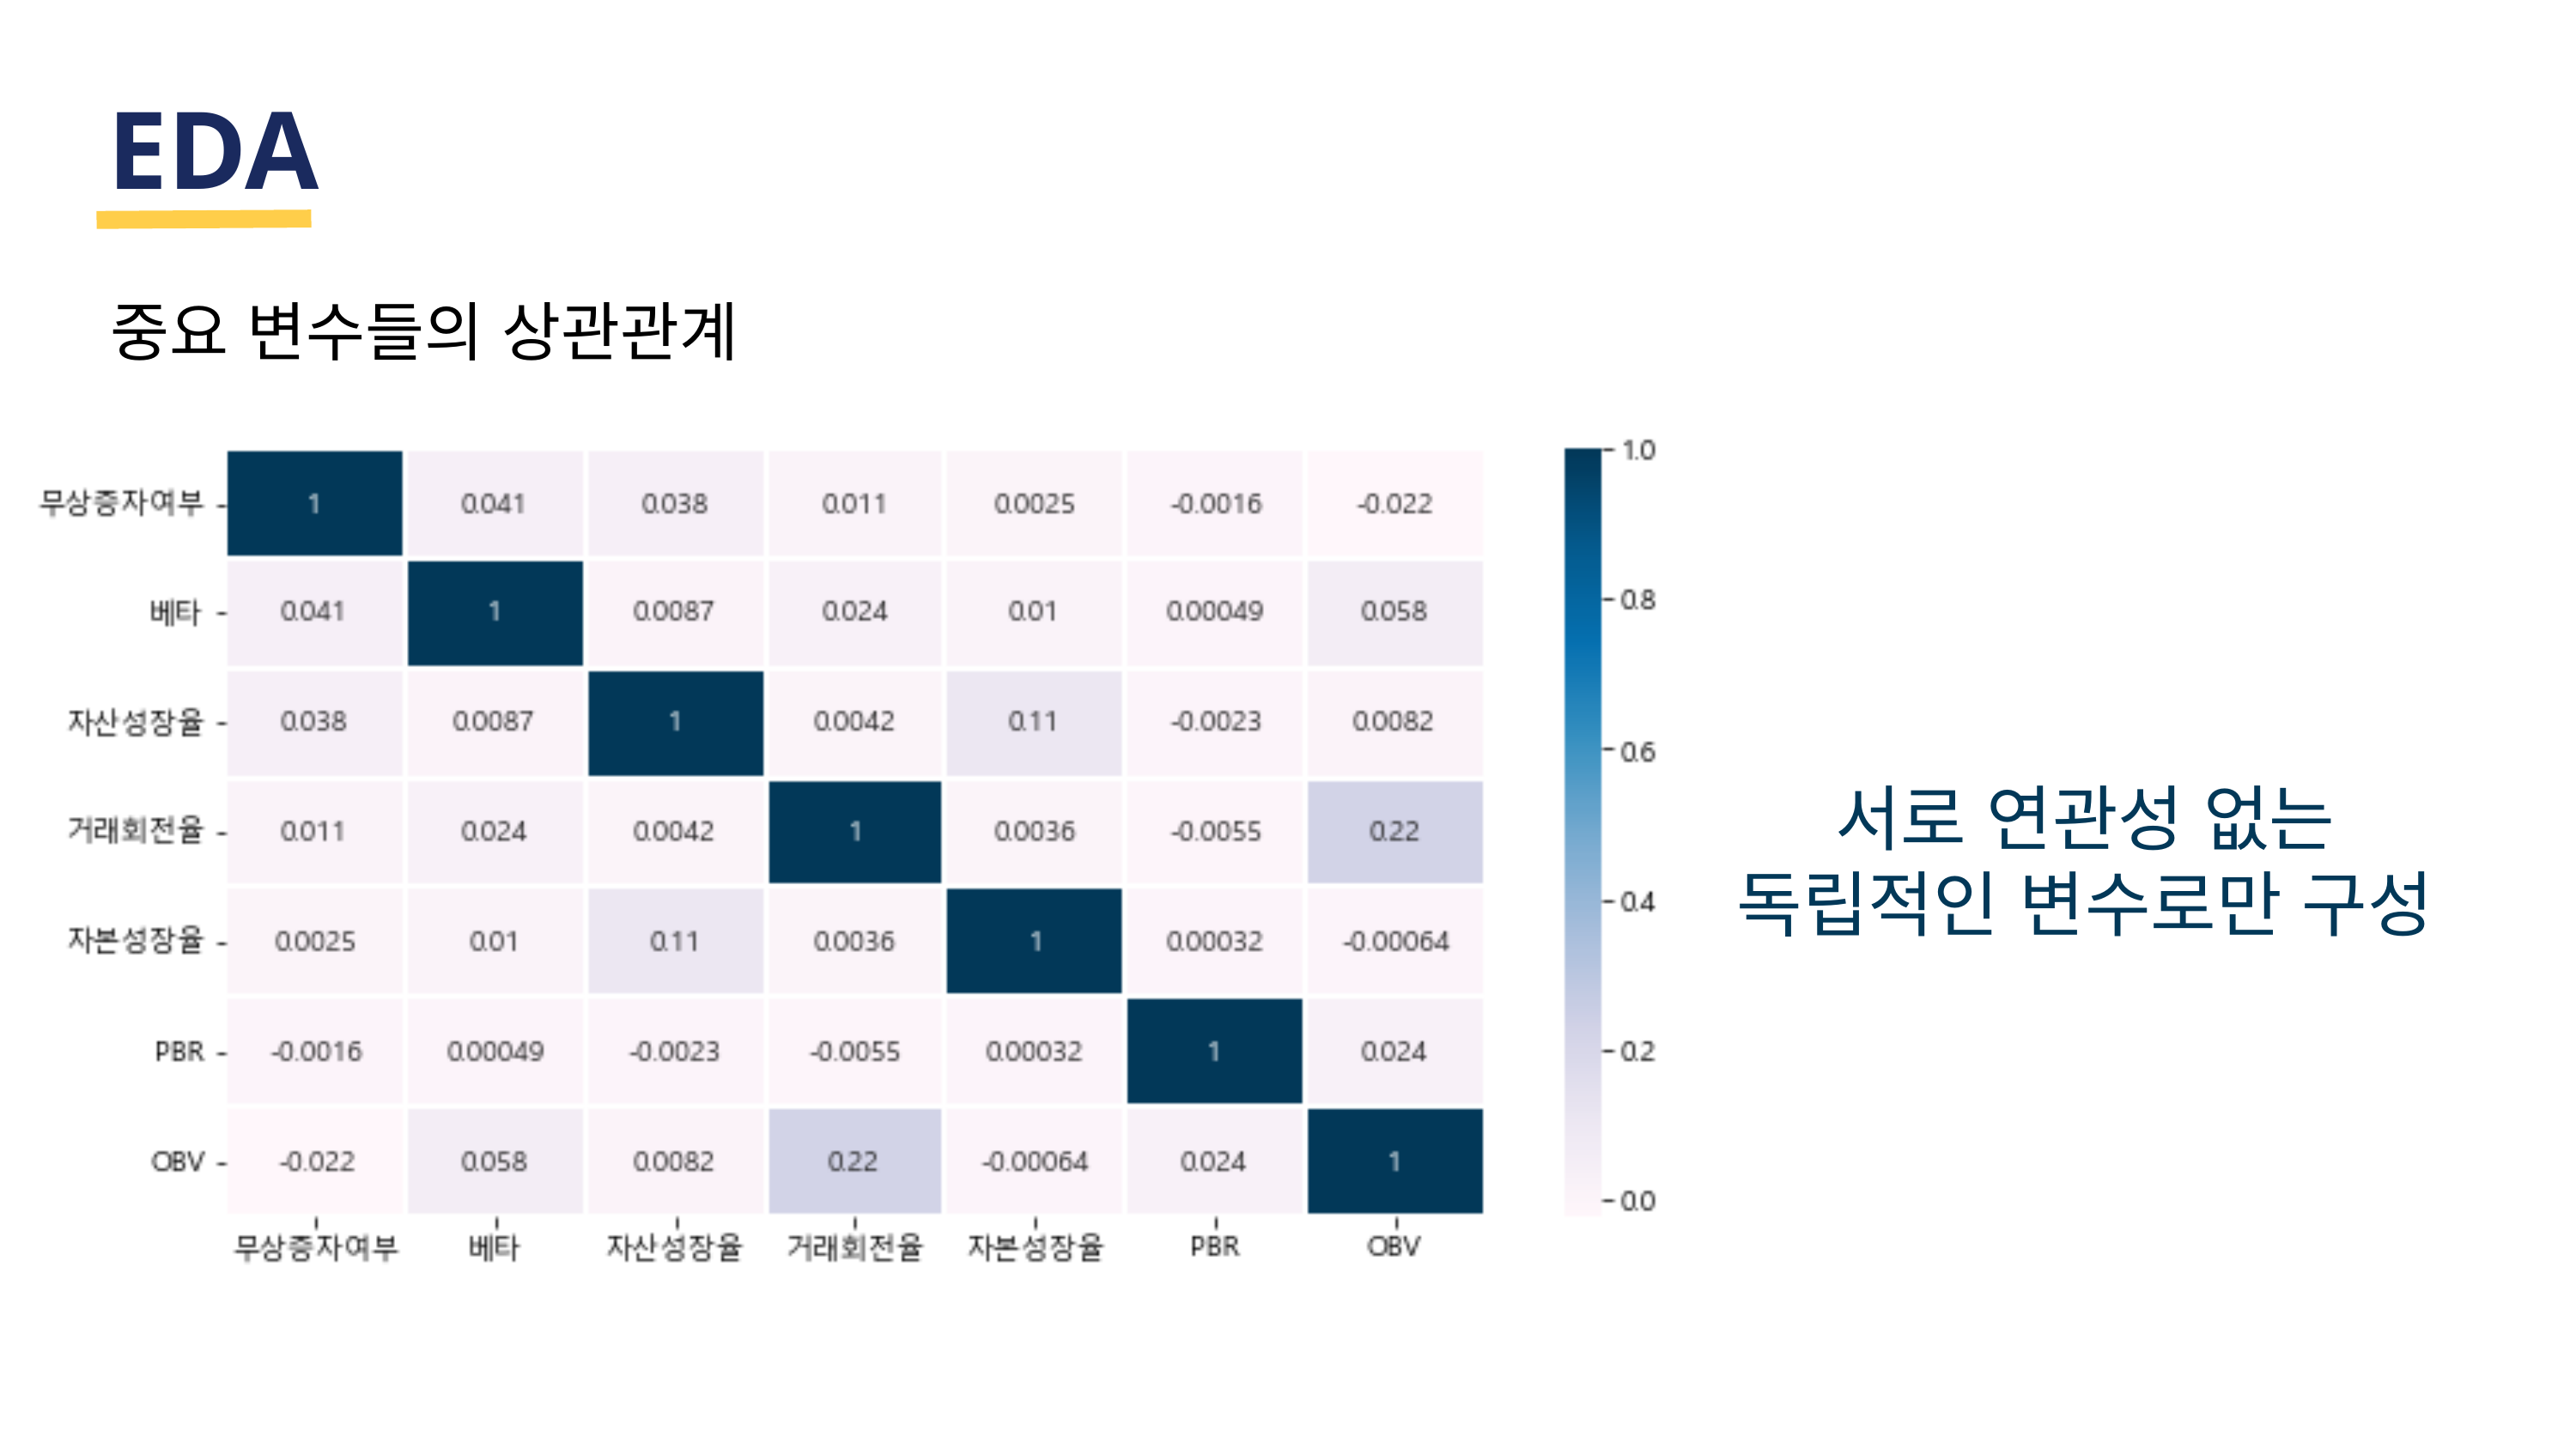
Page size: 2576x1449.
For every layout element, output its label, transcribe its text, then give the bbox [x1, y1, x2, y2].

text_box 중요 변수들의 상관관계 [98, 285, 1044, 375]
text_box EDA [94, 75, 796, 217]
picture [0, 415, 1710, 1305]
text_box 서로 연관성 없는 독립적인 변수로만 구성 [1712, 767, 2461, 952]
